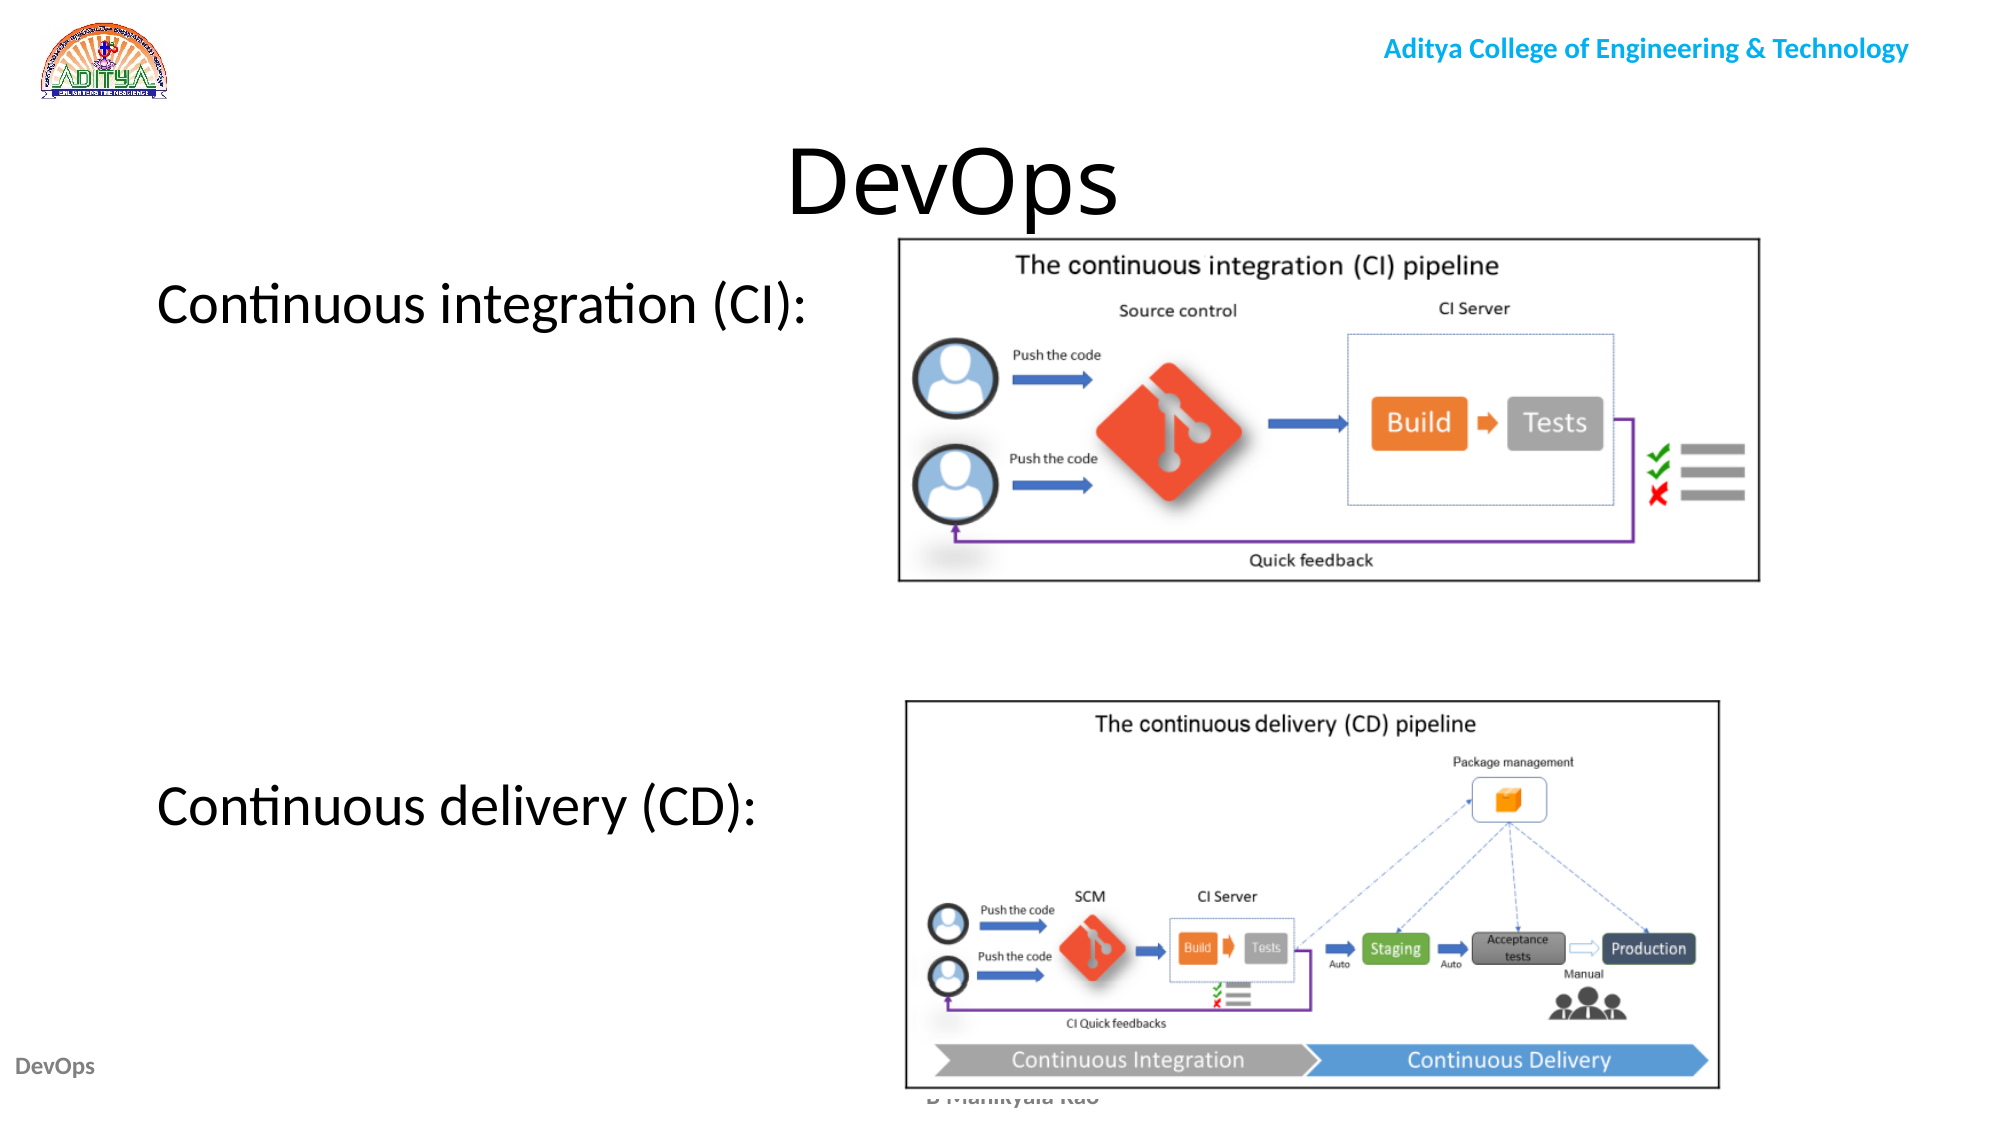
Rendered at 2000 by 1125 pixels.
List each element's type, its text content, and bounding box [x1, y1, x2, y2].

picture [39, 22, 168, 99]
list Continuous integration (CI): Continuous delivery (CD): [142, 222, 1867, 1000]
picture [882, 691, 1733, 1099]
picture [882, 234, 1774, 593]
title DevOps [90, 76, 1815, 294]
